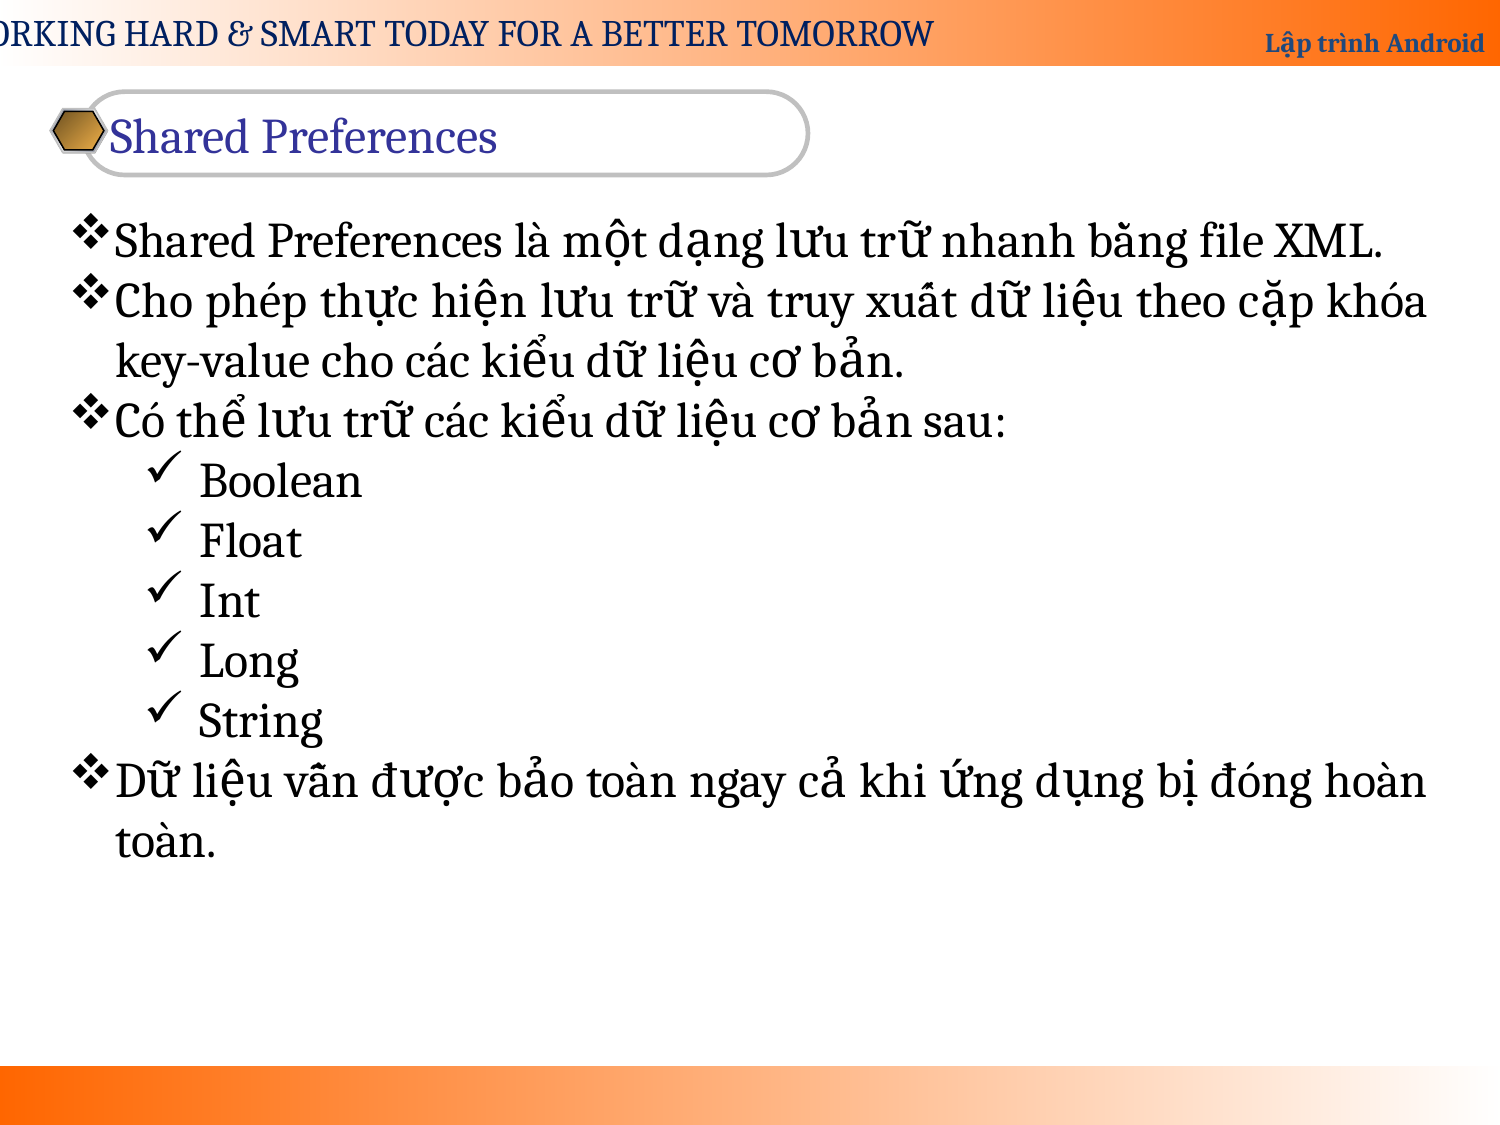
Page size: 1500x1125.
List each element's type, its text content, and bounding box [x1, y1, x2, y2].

text_box Shared Preferences là một dạng lưu trữ nhanh bằng file XML. Cho phép thực hiện lưu trữ và truy xuất dữ liệu theo cặp khóa key-value cho các kiểu dữ liệu cơ bản. Có thể lưu trữ các kiểu dữ liệu cơ bản sau: Boolean Float Int Long String Dữ liệu vẫn được bảo toàn ngay cả khi ứng dụng bị đóng hoàn toàn. [53, 199, 1444, 875]
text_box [49, 91, 809, 176]
